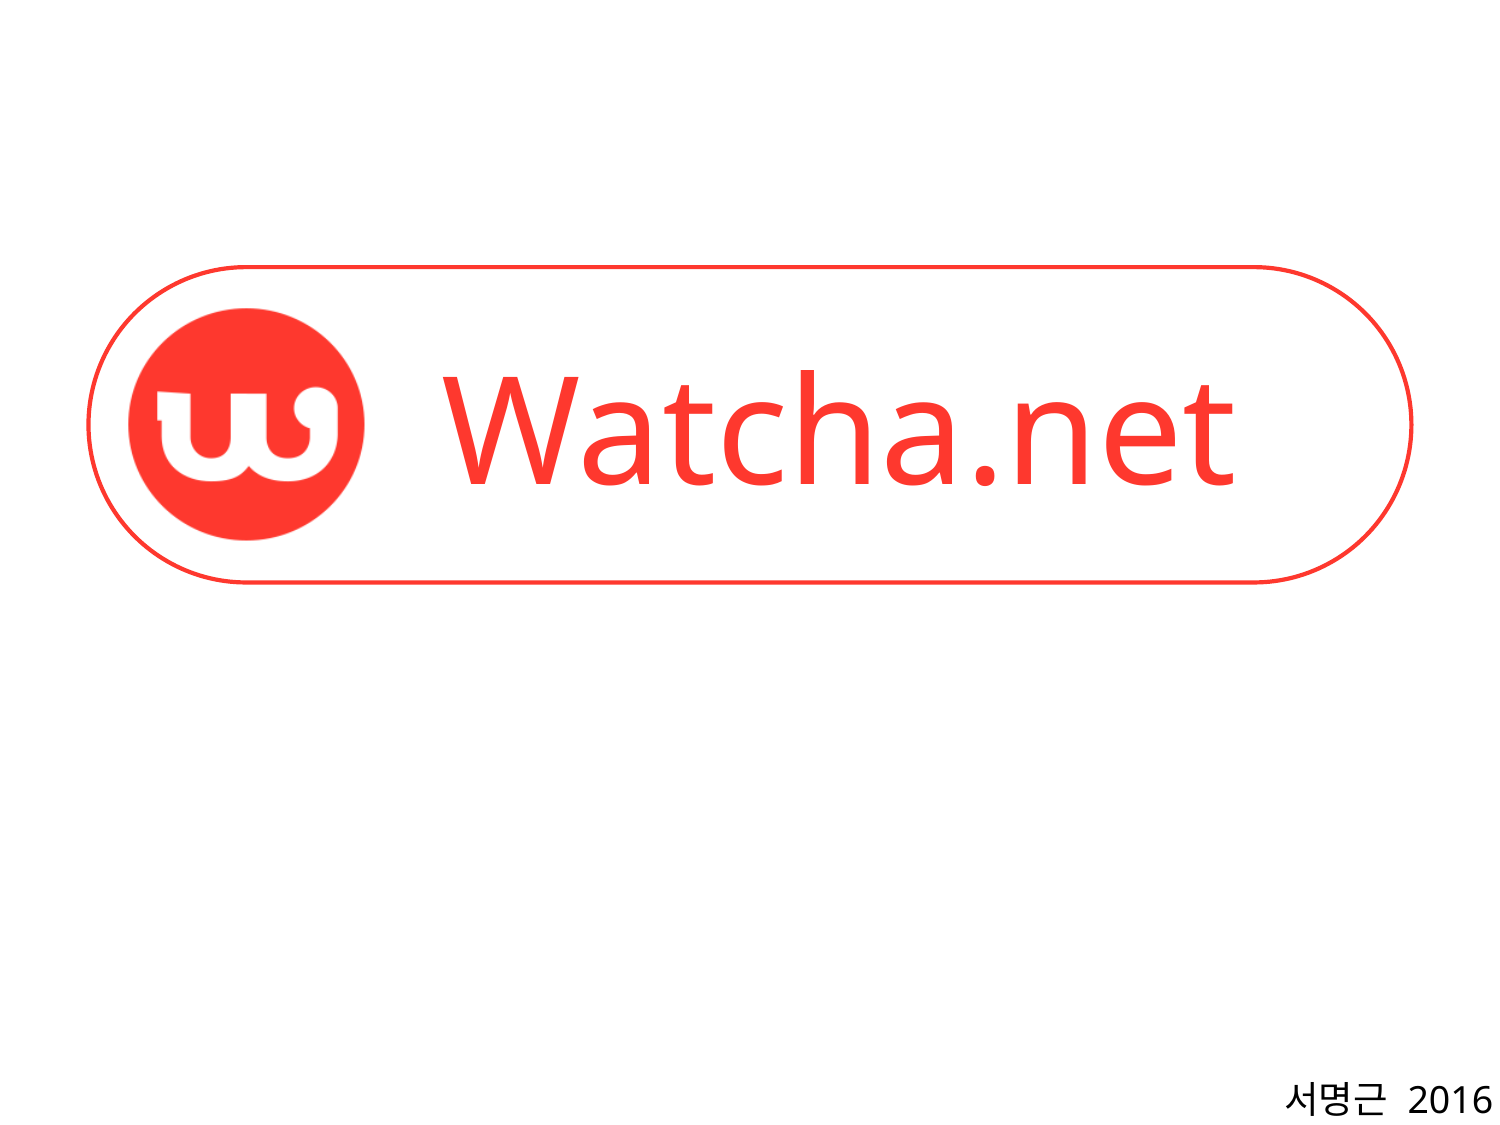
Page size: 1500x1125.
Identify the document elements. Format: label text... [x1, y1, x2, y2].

text_box 서명근 2016 [1269, 1068, 1500, 1125]
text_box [88, 266, 1412, 583]
